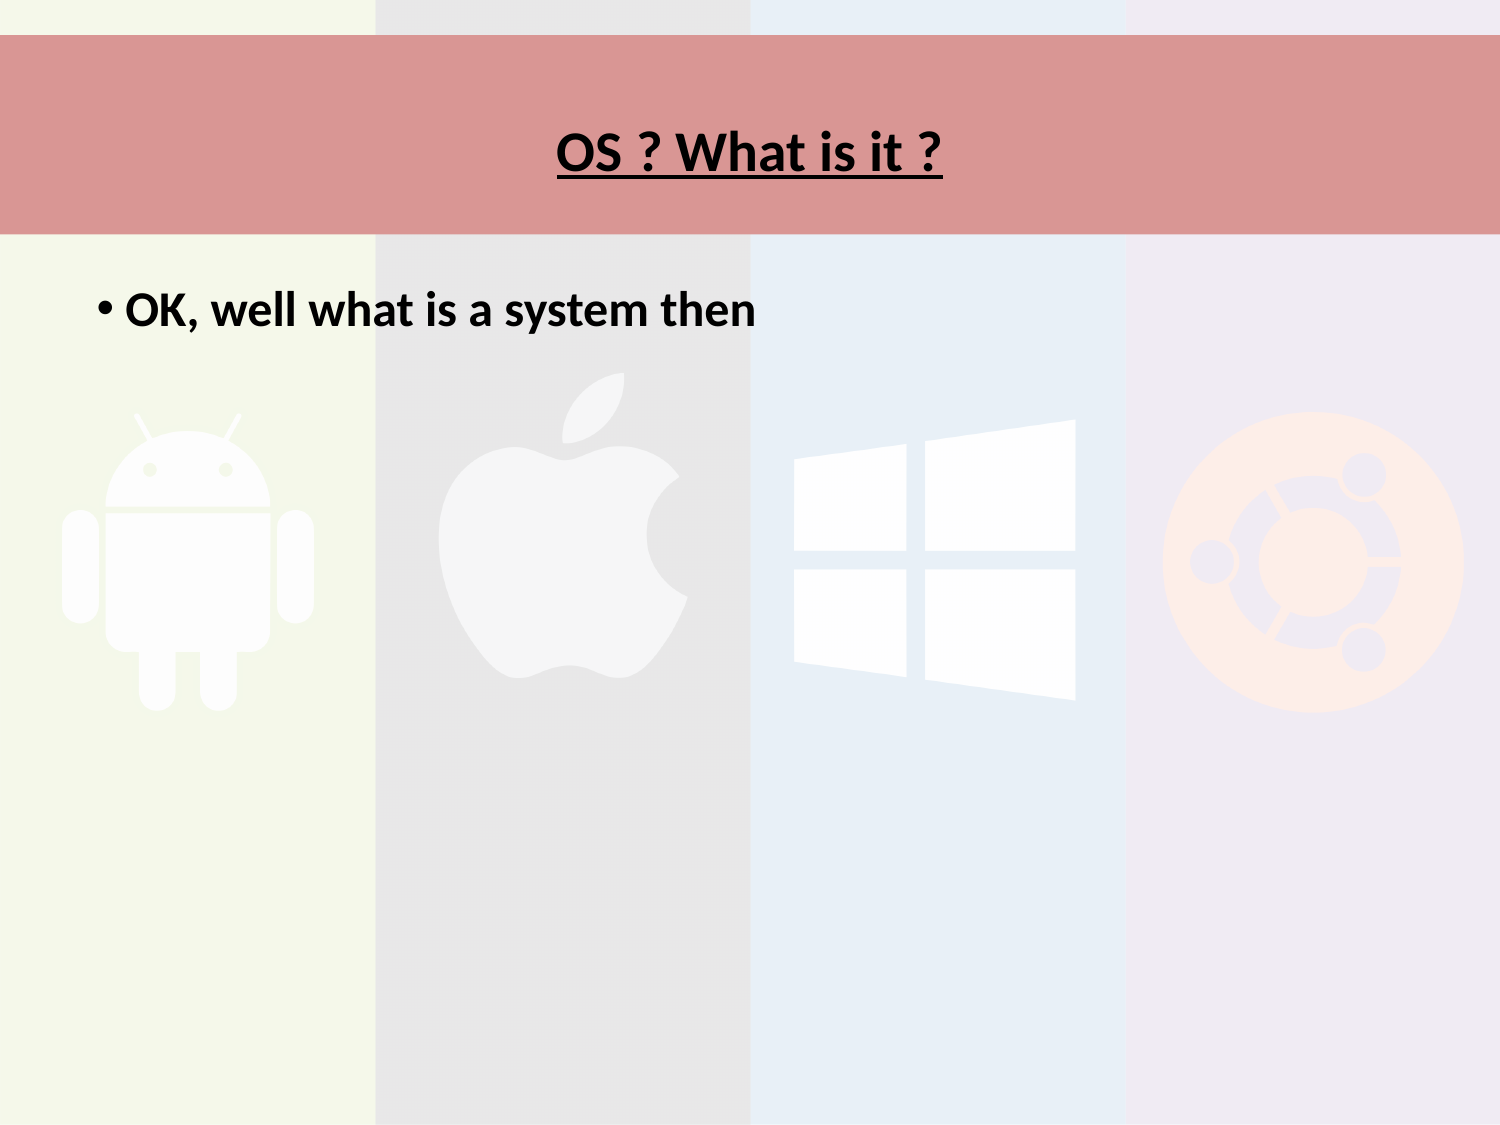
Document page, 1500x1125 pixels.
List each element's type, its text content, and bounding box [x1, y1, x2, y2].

text_box OK, well what is a system then [81, 269, 1430, 345]
title OS ? What is it ? [310, 105, 1190, 247]
text_box [0, 33, 1500, 236]
